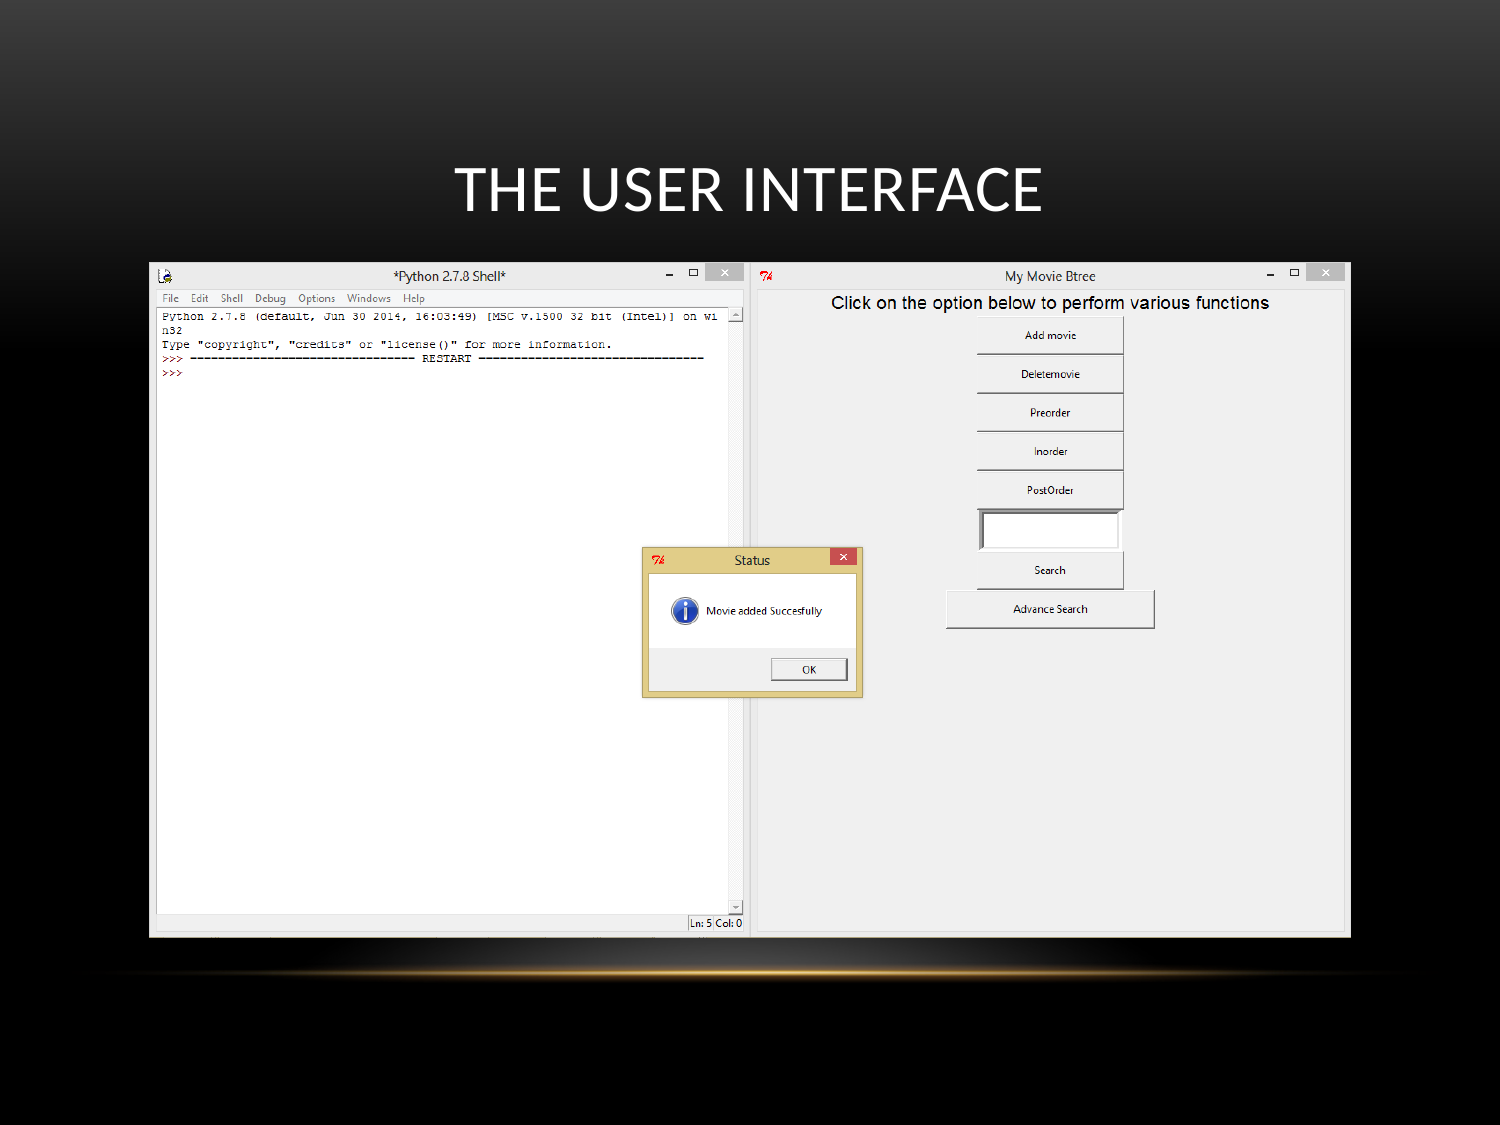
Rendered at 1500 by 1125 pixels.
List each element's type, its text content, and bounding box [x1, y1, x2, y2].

title The user interface [99, 45, 1400, 233]
picture [0, 0, 1500, 1125]
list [149, 262, 1351, 938]
